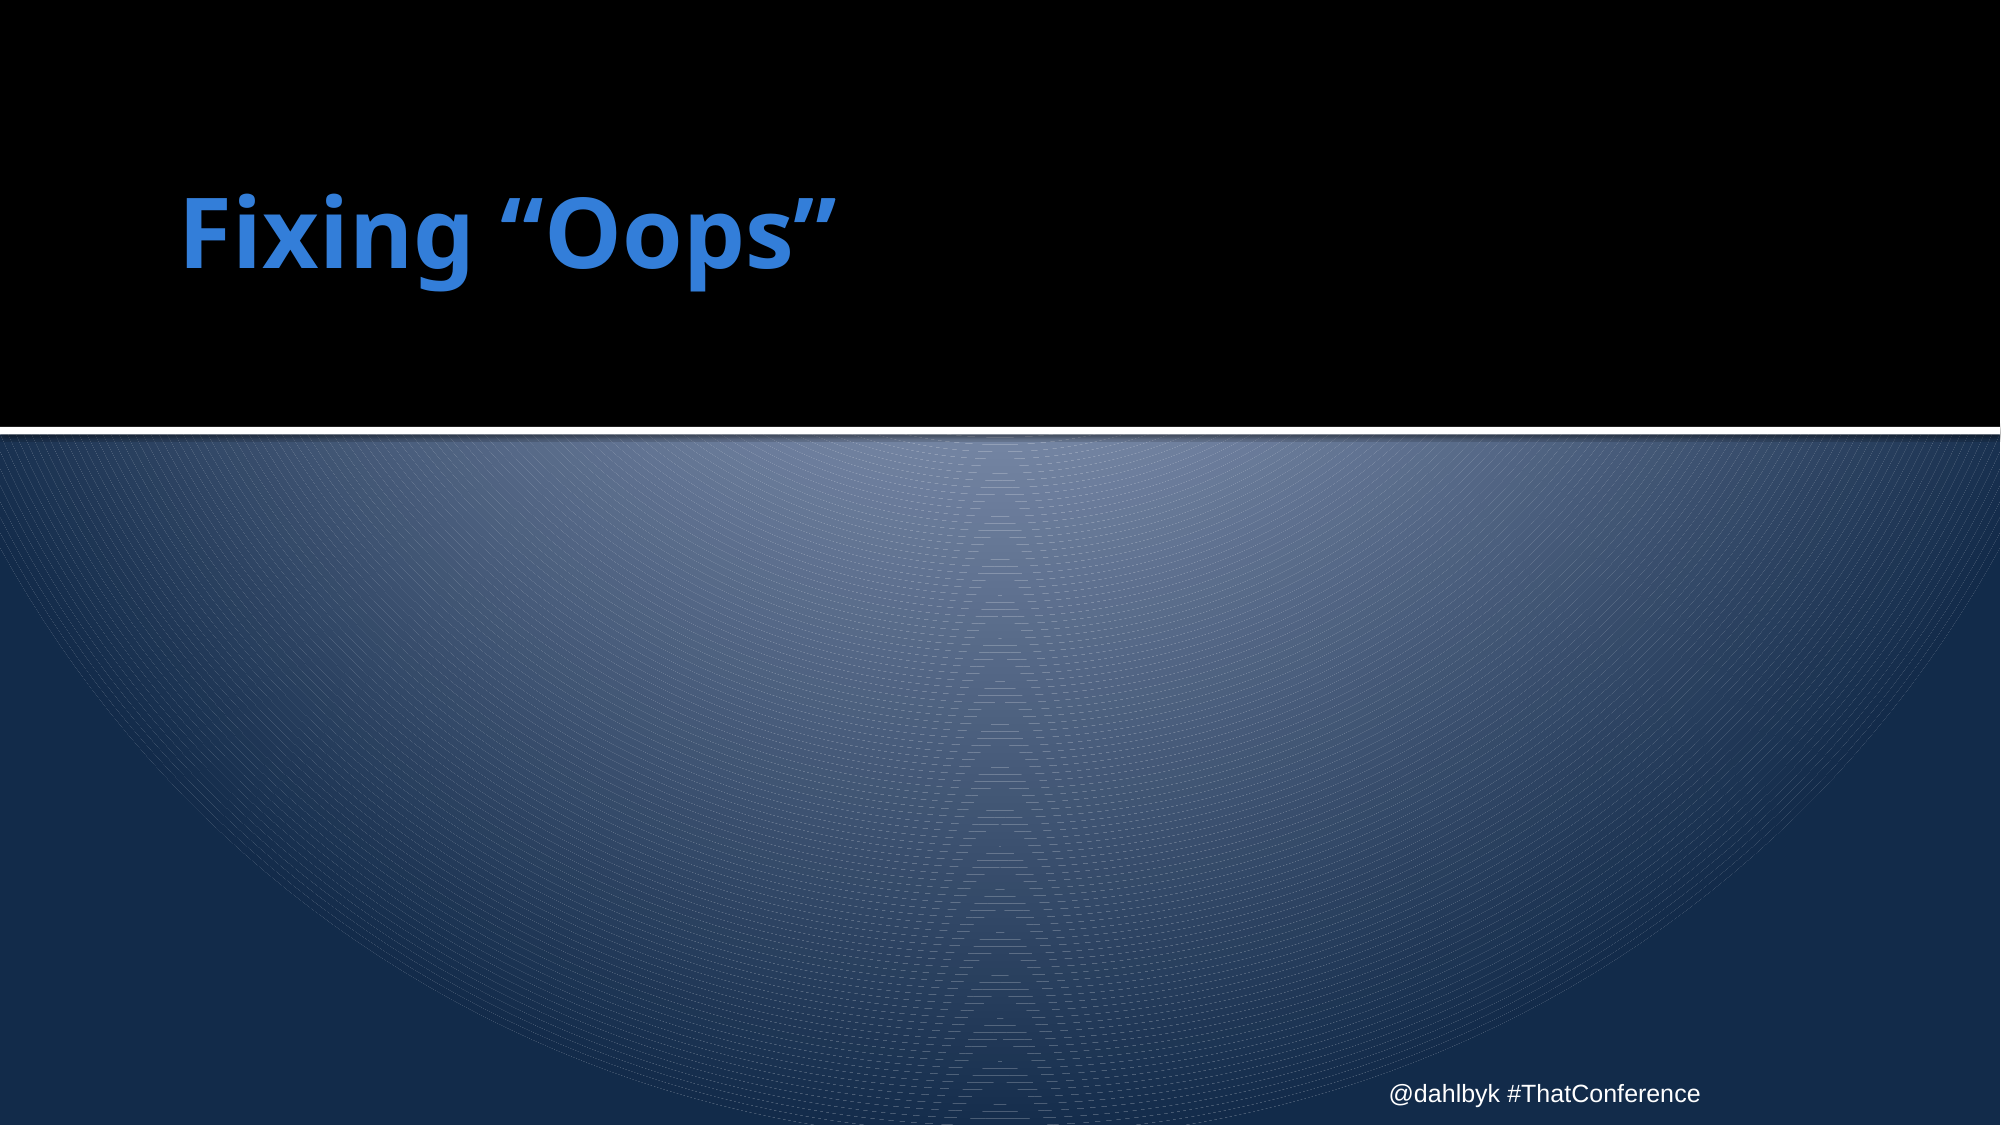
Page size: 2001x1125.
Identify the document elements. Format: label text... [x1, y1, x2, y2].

title Fixing “Oops” [163, 19, 1917, 288]
slide_number @dahlbyk #ThatConference [1325, 1062, 1717, 1108]
